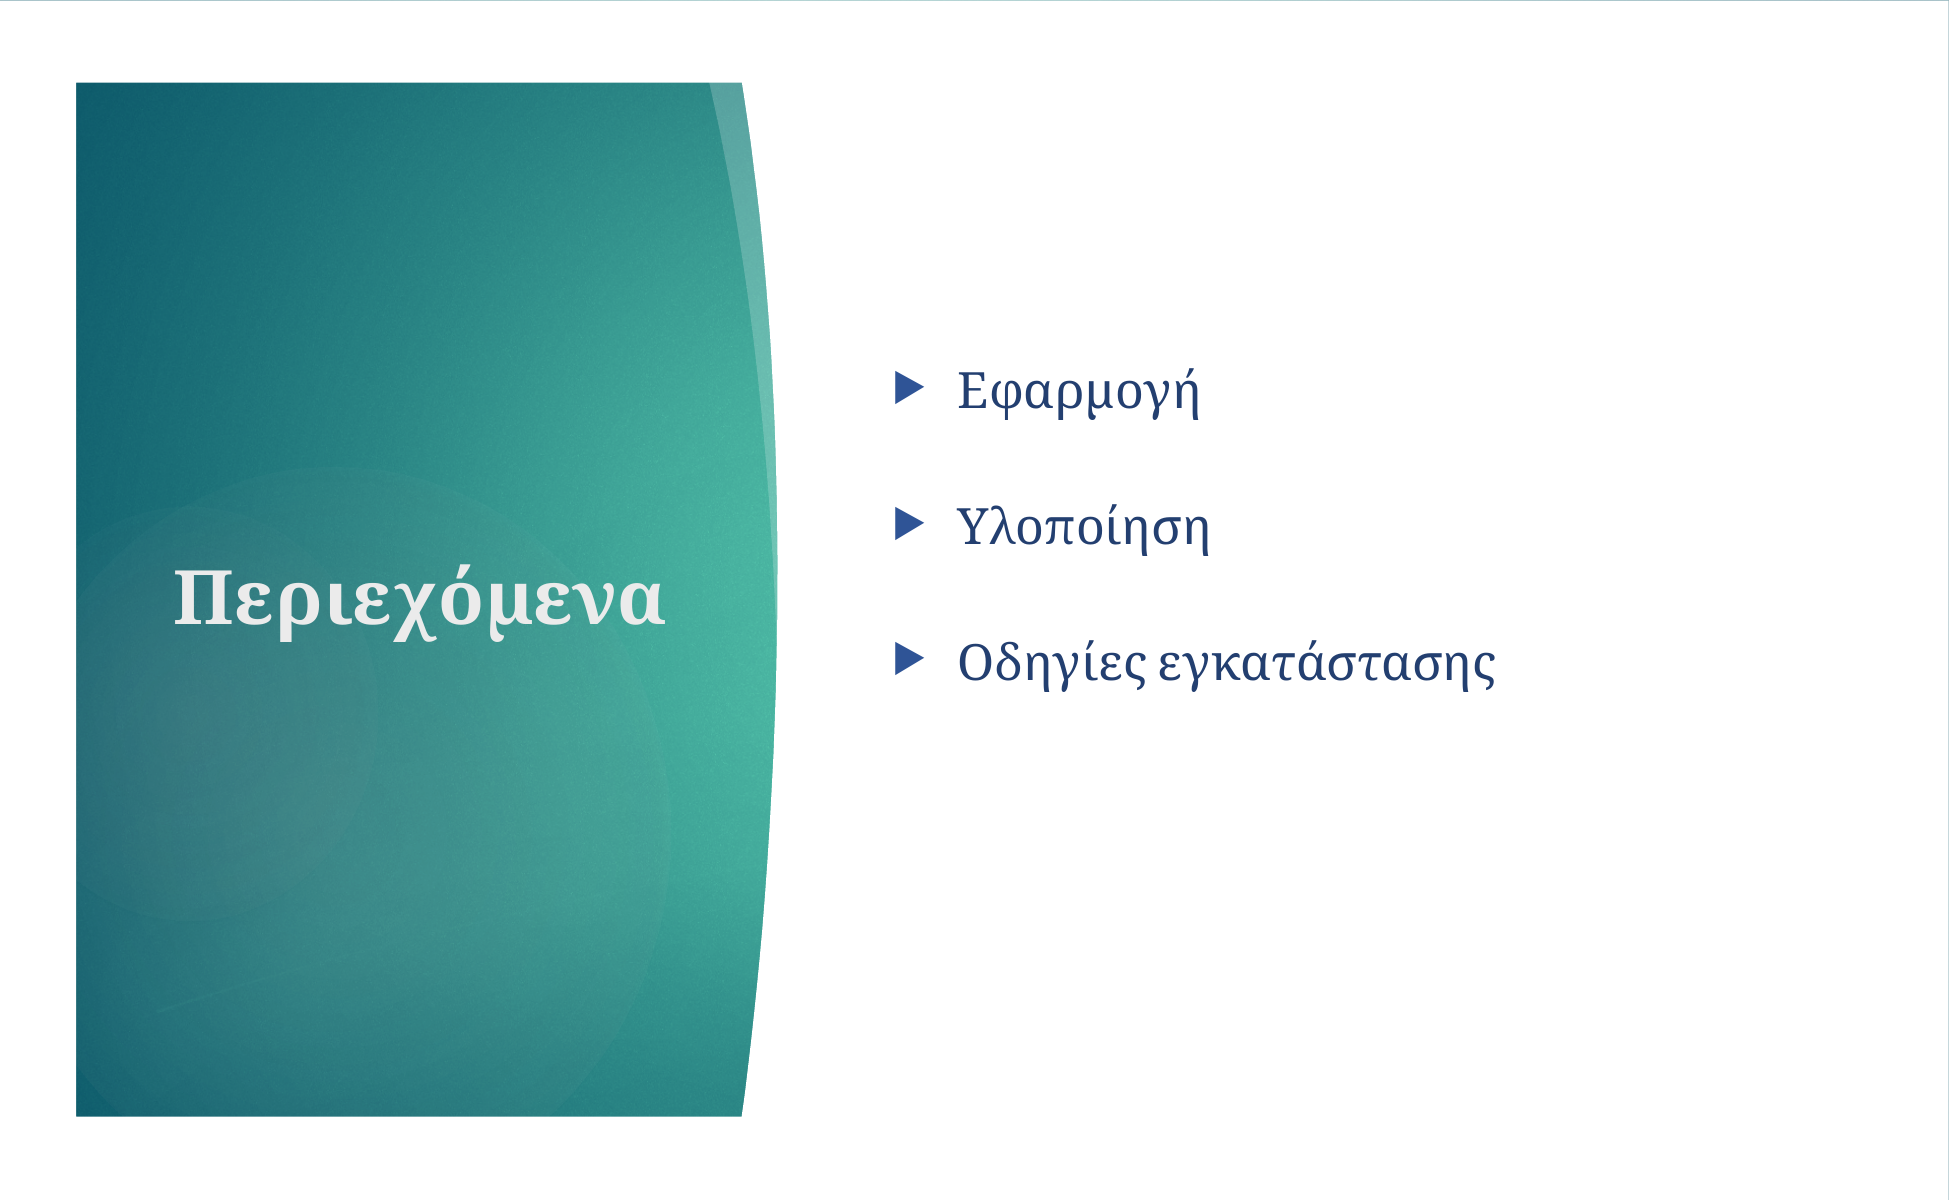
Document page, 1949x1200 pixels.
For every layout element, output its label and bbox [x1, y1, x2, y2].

text_box [0, 0, 1949, 1200]
